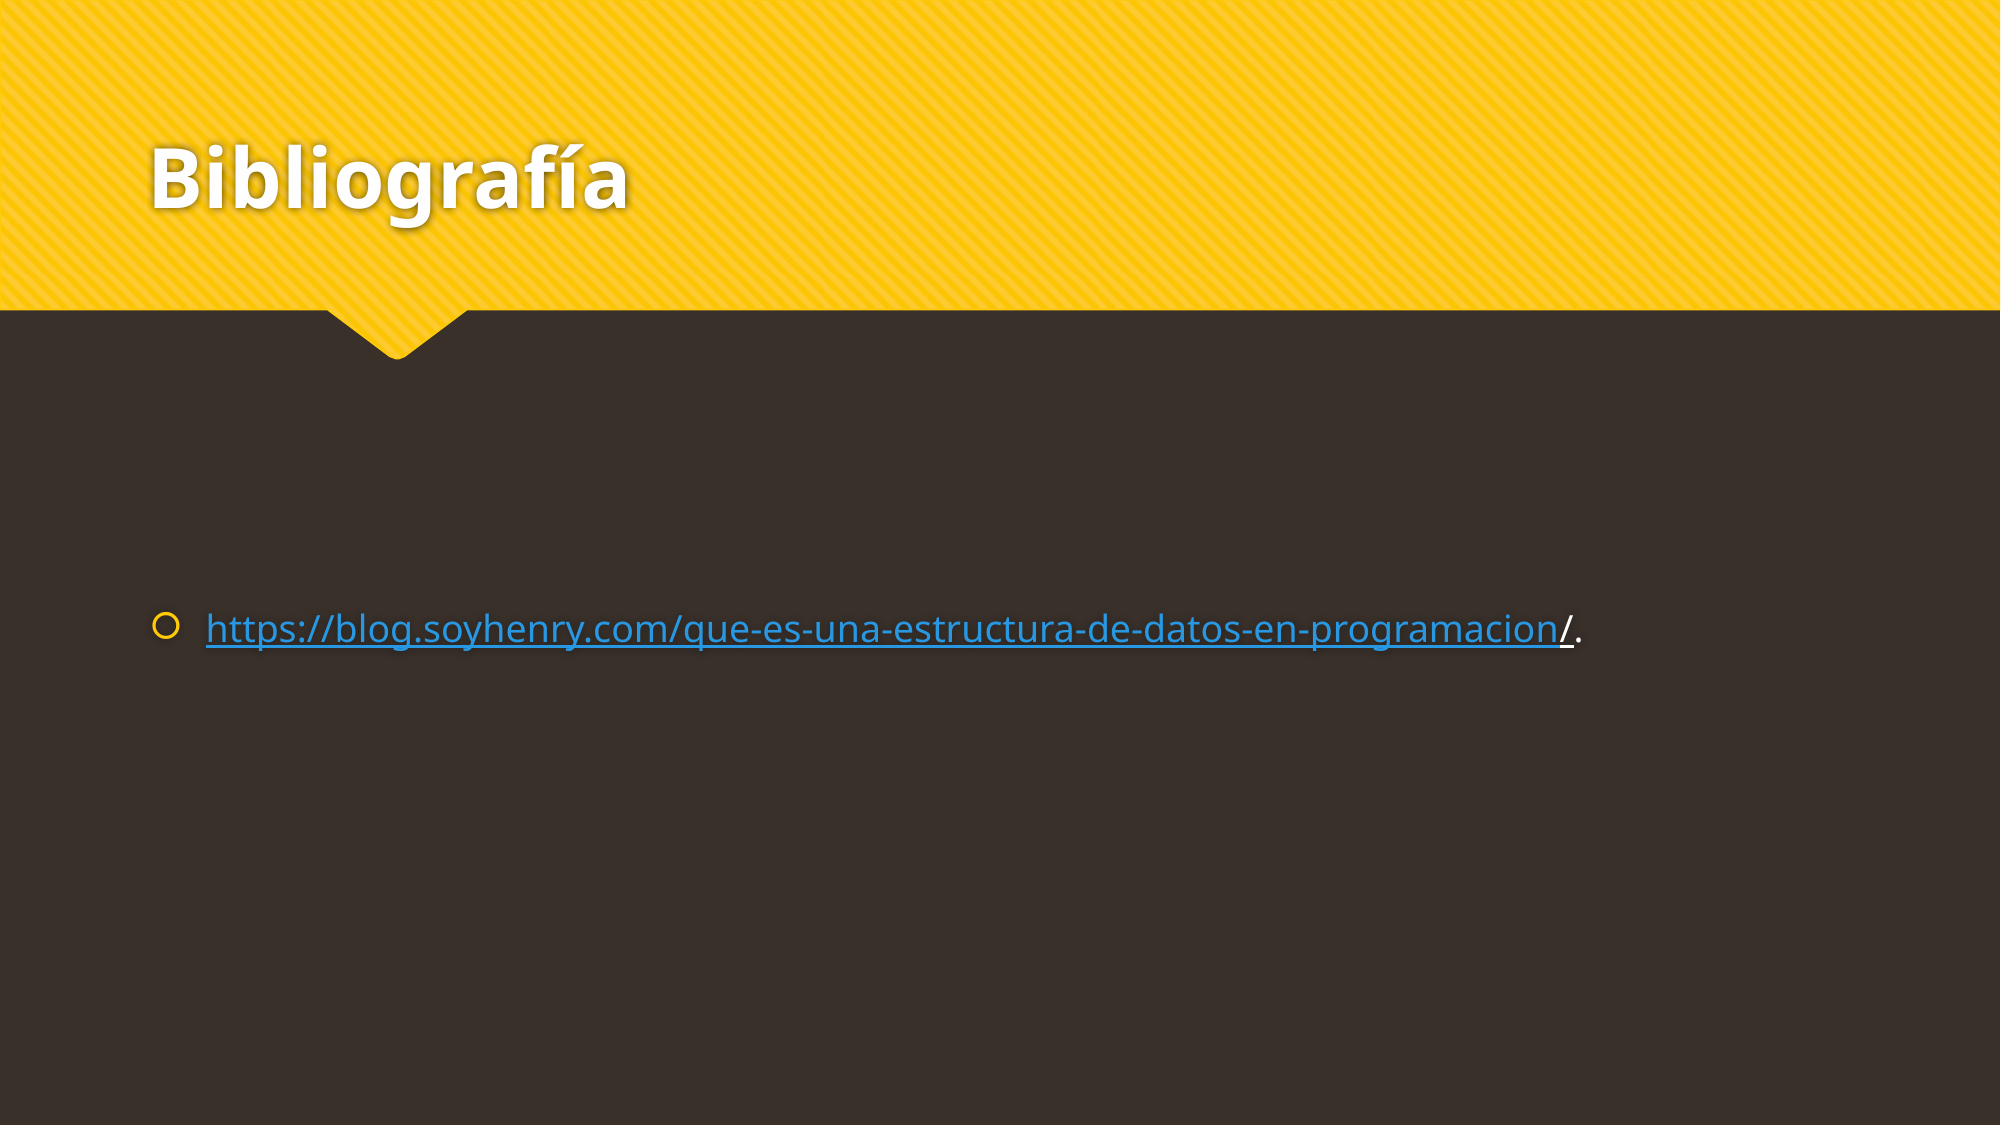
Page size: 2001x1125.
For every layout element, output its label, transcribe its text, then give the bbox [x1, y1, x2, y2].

list https://blog.soyhenry.com/que-es-una-estructura-de-datos-en-programacion/. [134, 364, 1866, 962]
title Bibliografía [132, 73, 1868, 233]
